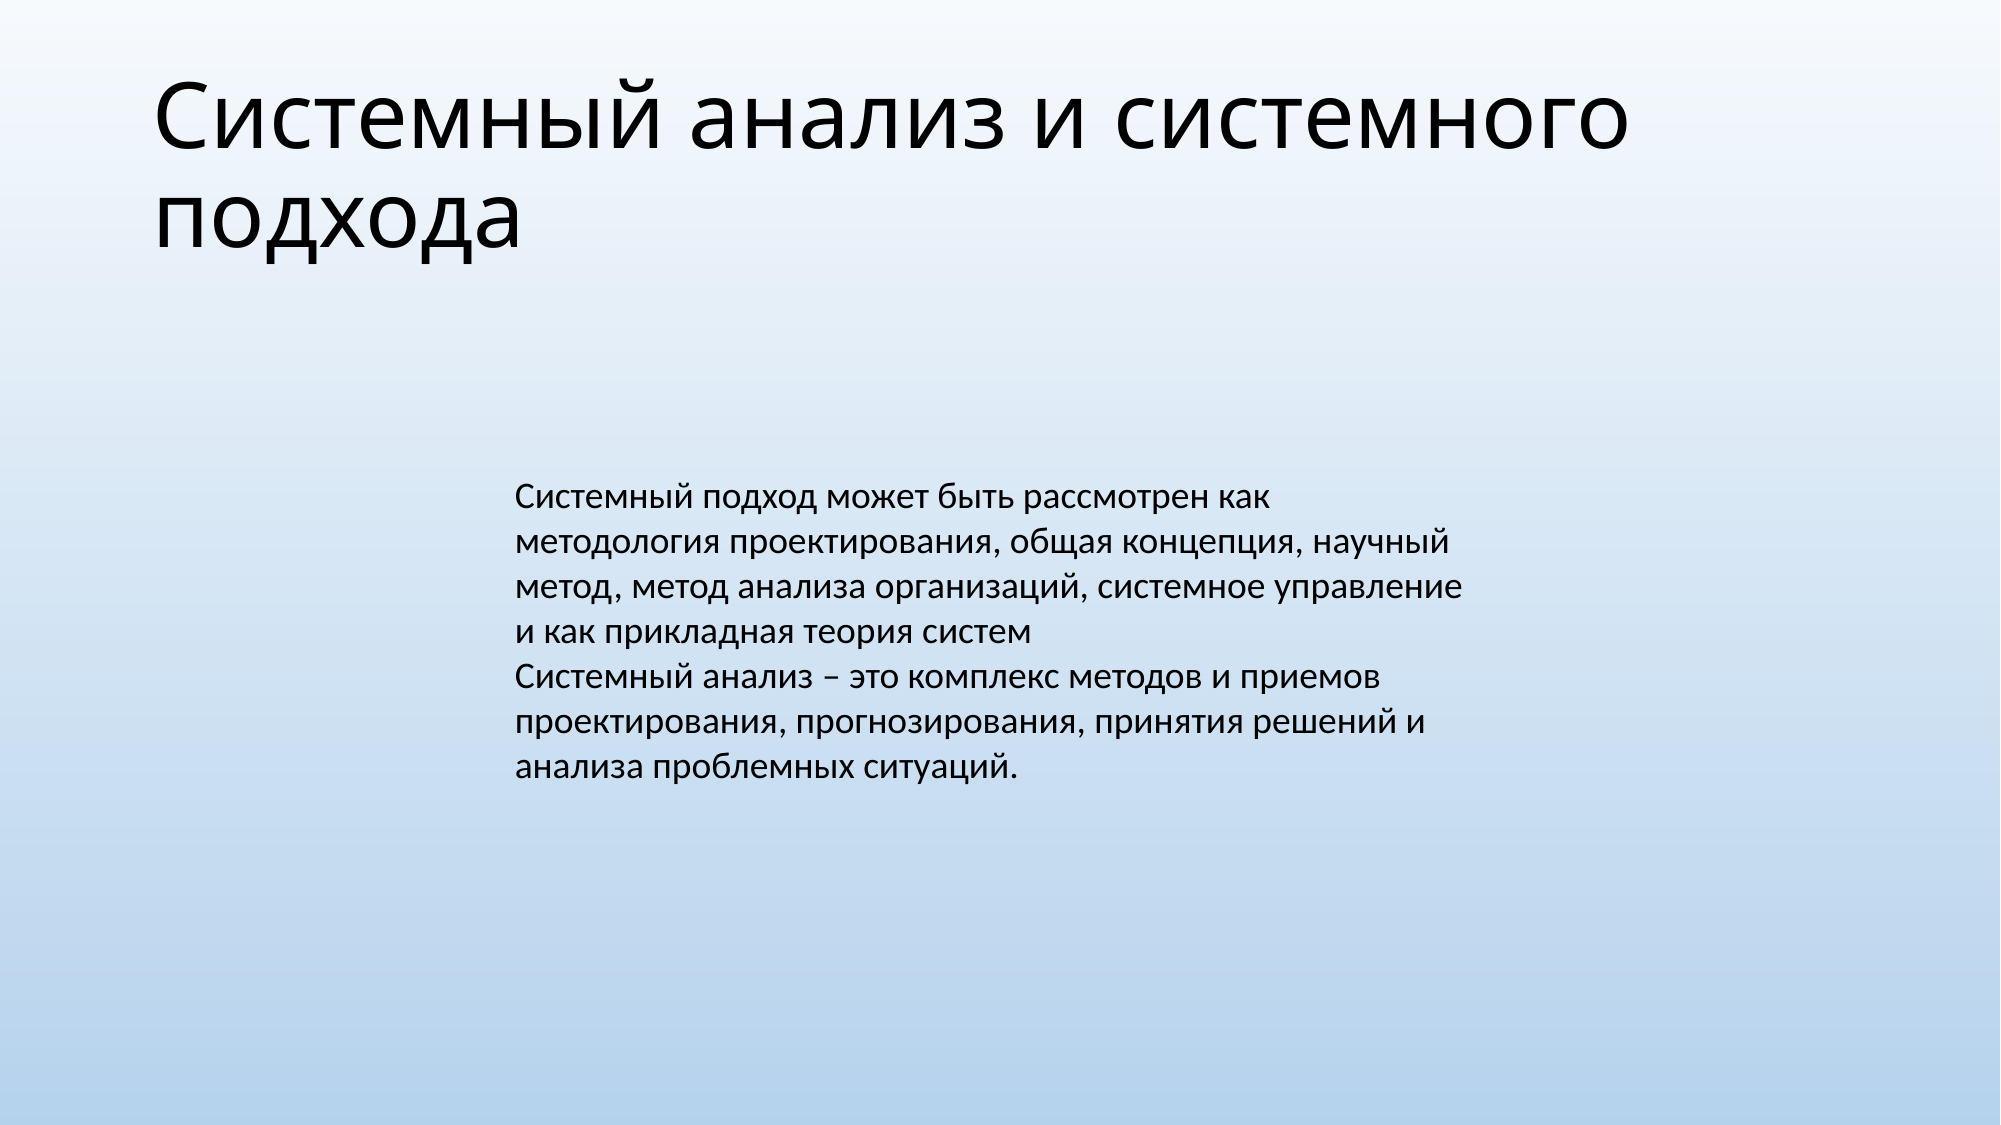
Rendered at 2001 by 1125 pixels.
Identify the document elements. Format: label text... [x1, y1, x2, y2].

title Системный анализ и системного подхода [137, 59, 1863, 278]
text_box Системный подход может быть рассмотрен как методология проектирования, общая концепция, научный метод, метод анализа организаций, системное управление и как прикладная теория систем Системный анализ – это комплекс методов и приемов проектирования, прогнозирования, принятия решений и анализа проблемных ситуаций. [500, 463, 1500, 794]
